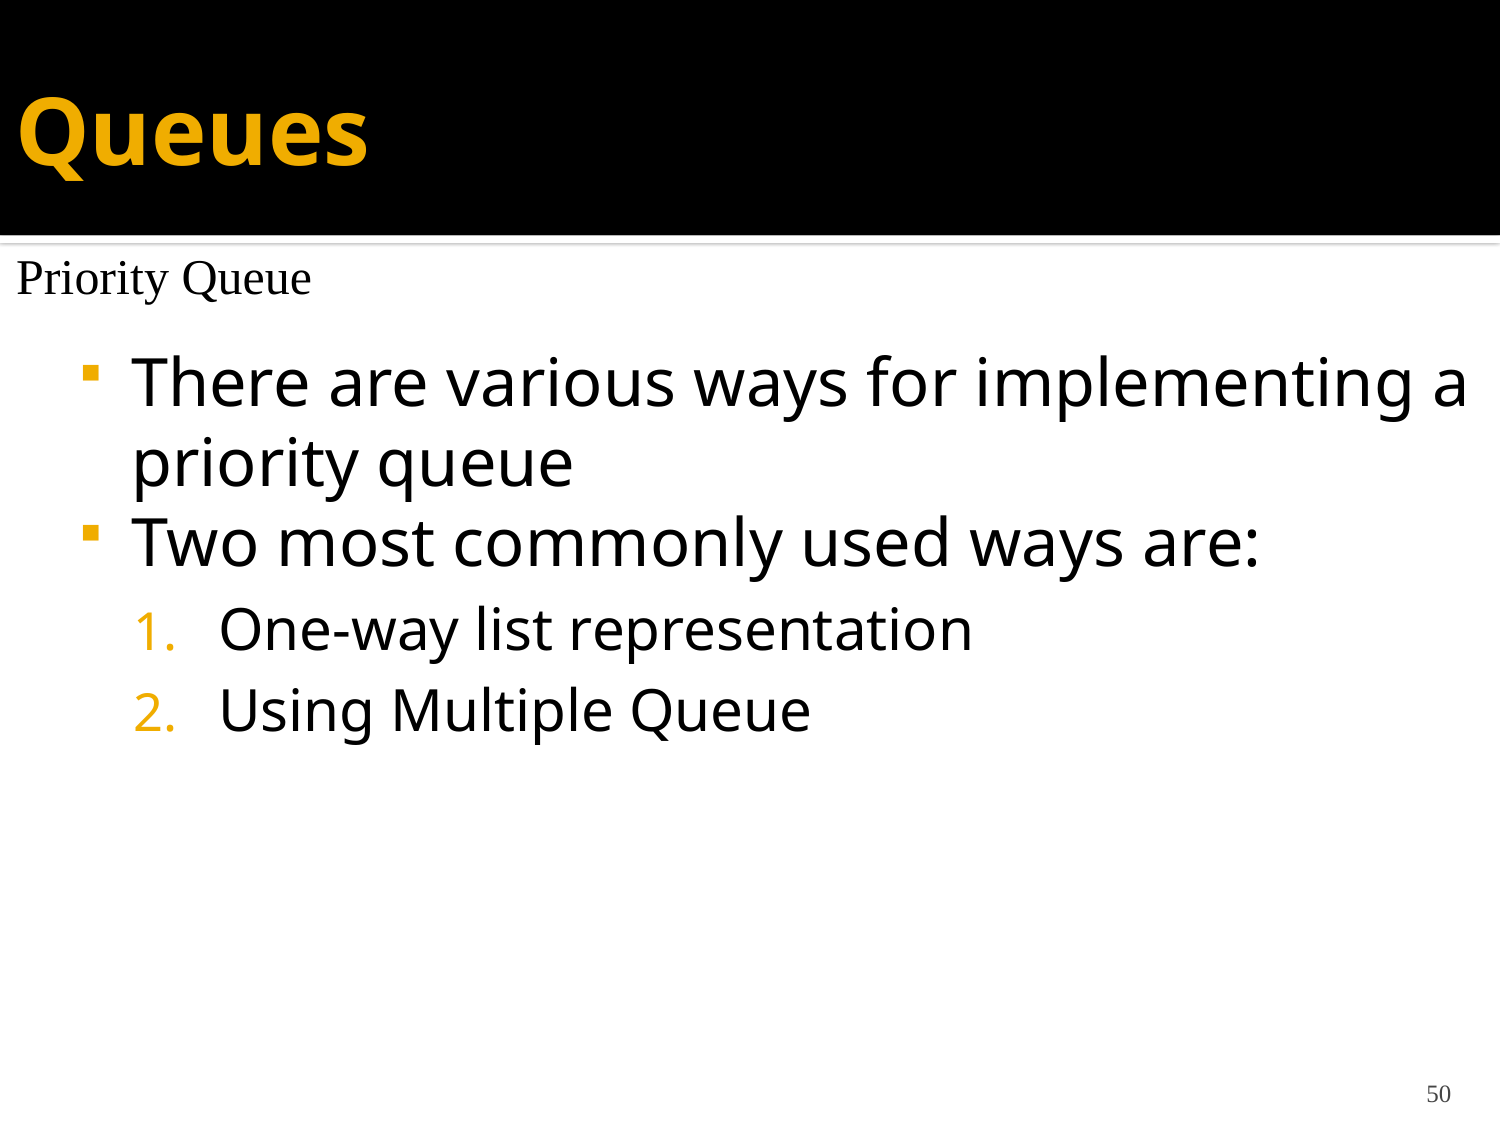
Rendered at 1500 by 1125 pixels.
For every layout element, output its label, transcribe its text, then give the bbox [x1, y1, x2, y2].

slide_number 50 [1345, 1062, 1467, 1108]
title Queues [0, 25, 1500, 231]
text_box Priority Queue [1, 236, 328, 312]
list There are various ways for implementing a priority queue Two most commonly used ways are: One-way list representation Using Multiple Queue [50, 324, 1500, 1084]
